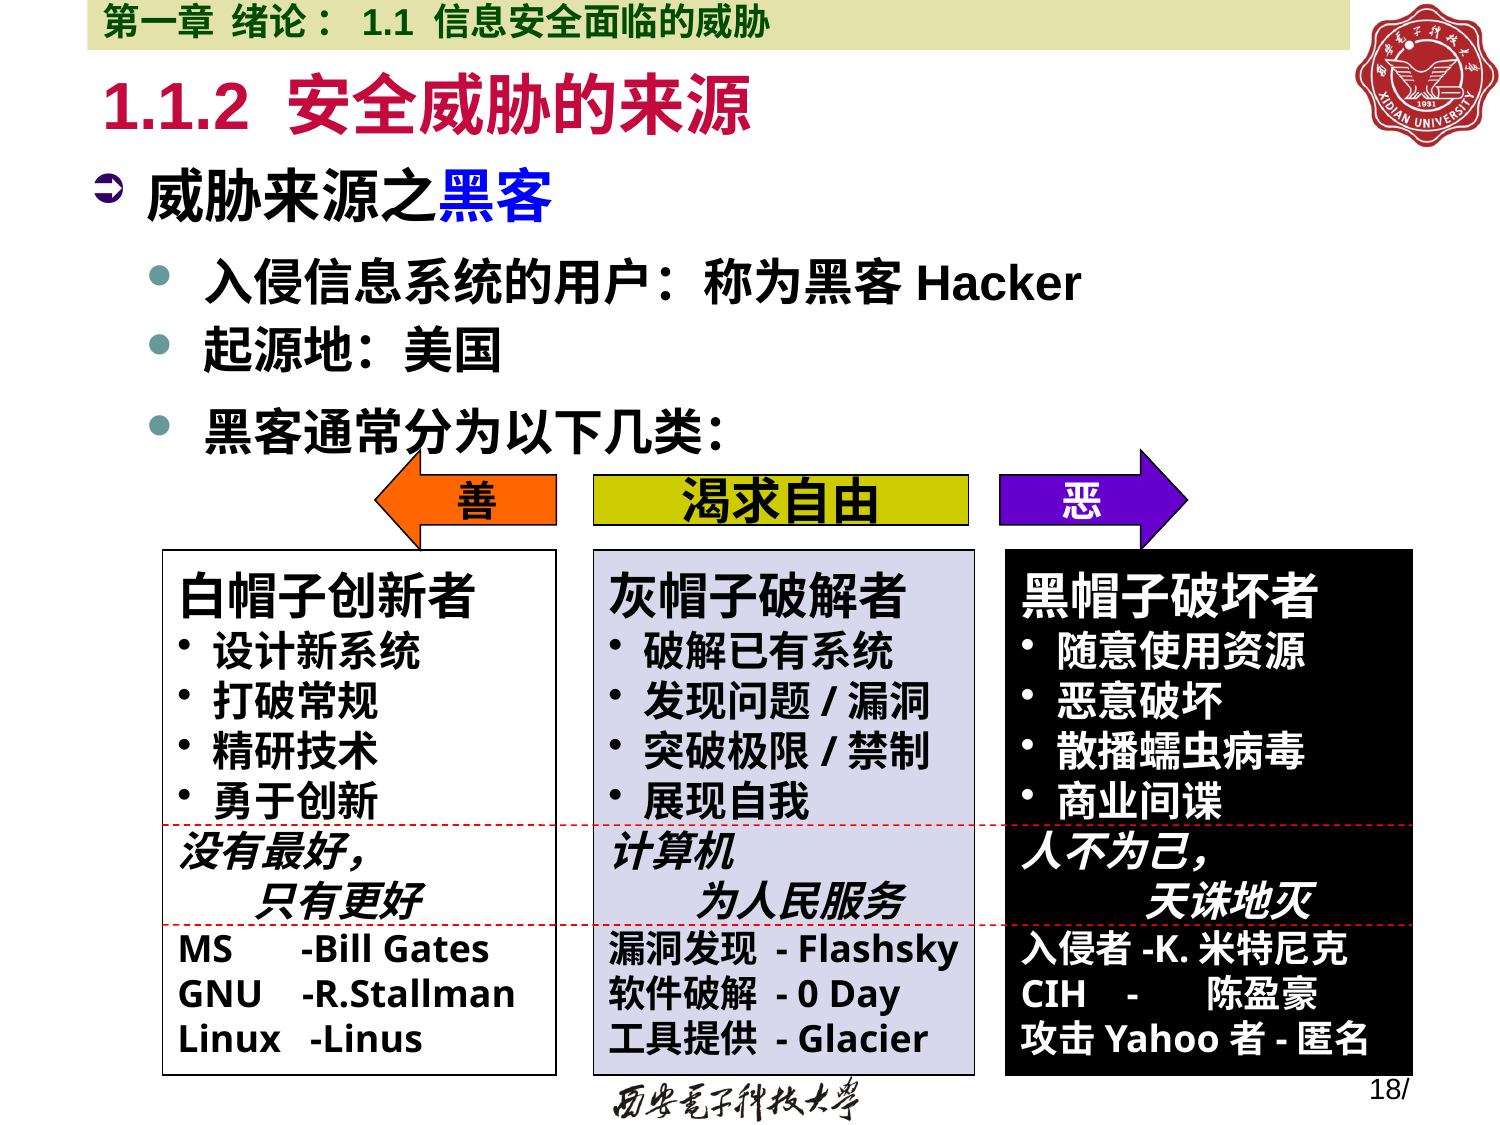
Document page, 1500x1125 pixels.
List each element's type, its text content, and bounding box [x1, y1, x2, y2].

picture [1350, 0, 1500, 150]
slide_number 18/ [1074, 1062, 1426, 1113]
text_box 第一章 绪论 ：1.1 信息安全面临的威胁 [87, 0, 1350, 50]
text_box 白帽子创新者 设计新系统 打破常规 精研技术 勇于创新 没有最好， 只有更好 MS -Bill Gates GNU -R.Stallman Linux -Linus [162, 549, 556, 1075]
list 威胁来源之黑客 入侵信息系统的用户：称为黑客Hacker 起源地：美国 黑客通常分为以下几类： [74, 137, 1451, 451]
title 1.1.2 安全威胁的来源 [87, 62, 1351, 137]
text_box 渴求自由 [593, 474, 969, 525]
text_box 灰帽子破解者 破解已有系统 发现问题/漏洞 突破极限/禁制 展现自我 计算机 为人民服务 漏洞发现 - Flashsky 软件破解 - 0 Day 工具提供 - Glacier [593, 549, 975, 1075]
picture [612, 1076, 863, 1125]
text_box 恶 [999, 450, 1188, 550]
text_box 黑帽子破坏者 随意使用资源 恶意破坏 散播蠕虫病毒 商业间谍 人不为己， 天诛地灭 入侵者-K.米特尼克 CIH - 陈盈豪 攻击Yahoo者-匿名 [1005, 549, 1413, 1075]
text_box 善 [374, 450, 557, 550]
